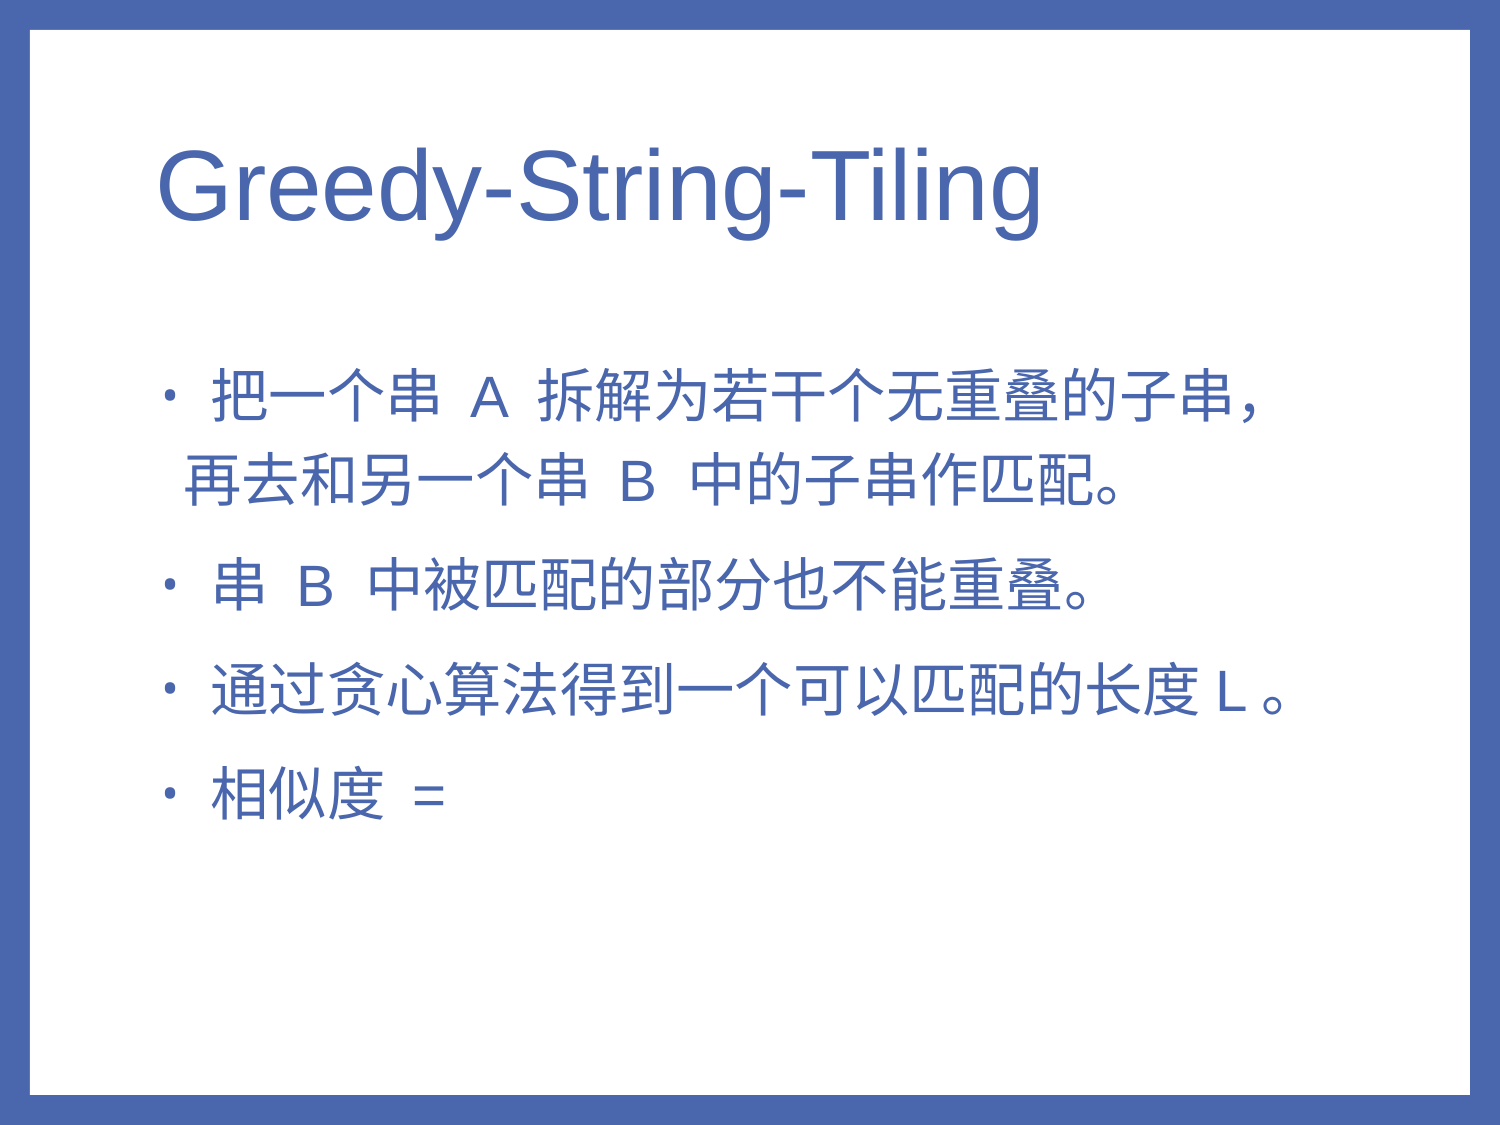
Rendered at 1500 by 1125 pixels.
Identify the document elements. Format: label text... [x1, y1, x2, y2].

text_box Greedy-String-Tiling [140, 84, 1356, 292]
